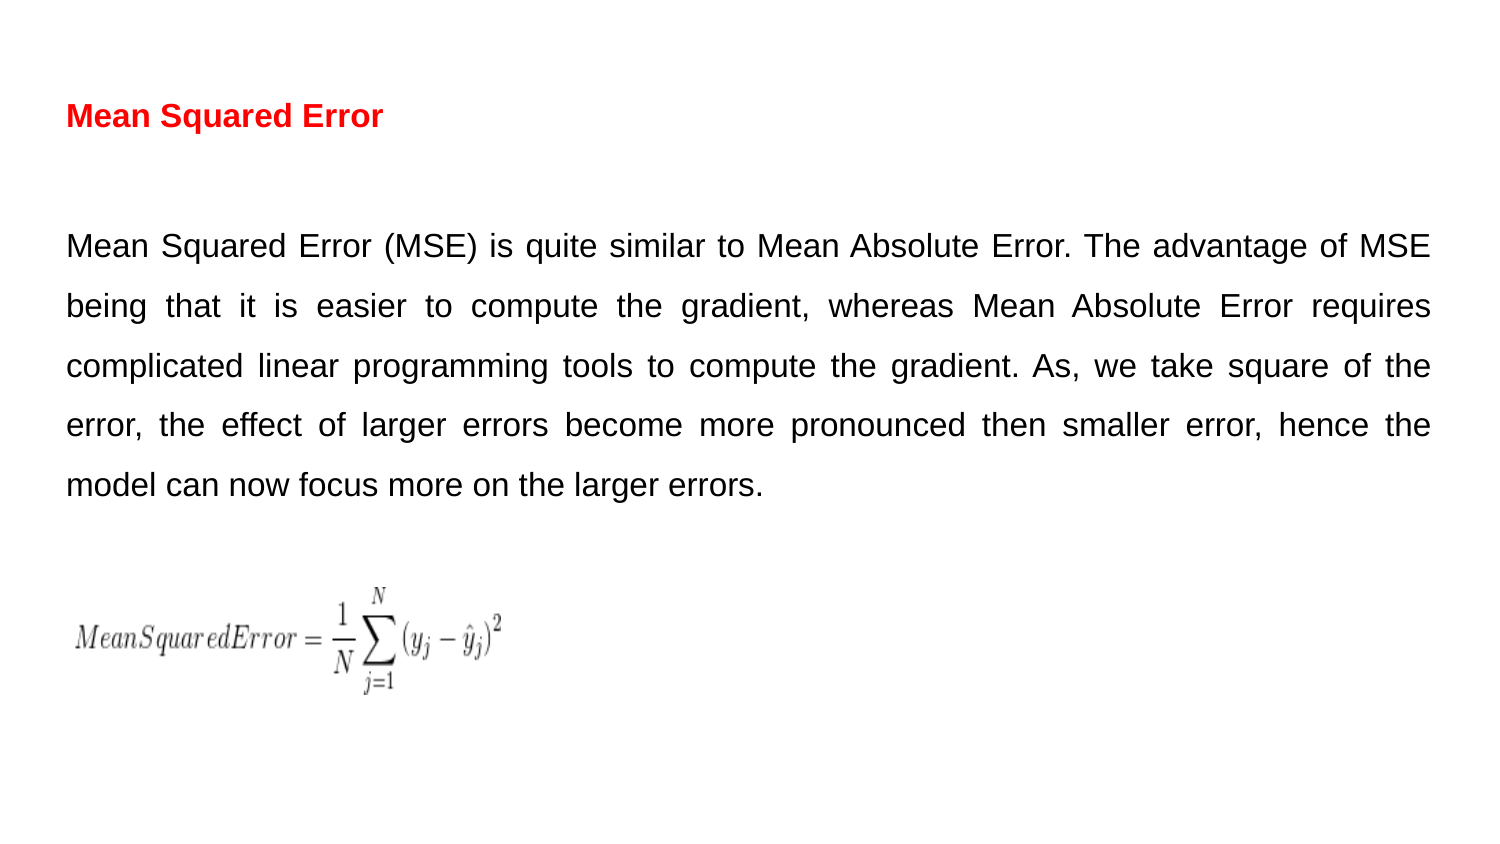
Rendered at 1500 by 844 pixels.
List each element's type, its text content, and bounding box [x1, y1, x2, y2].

list Mean Squared Error (MSE) is quite similar to Mean Absolute Error. The advantage of MSE being that it is easier to compute the gradient, whereas Mean Absolute Error requires complicated linear programming tools to compute the gradient. As, we take square of the error, the effect of larger errors become more pronounced then smaller error, hence the model can now focus more on the larger errors. [51, 189, 1449, 750]
title Mean Squared Error [51, 72, 1449, 167]
picture [74, 587, 501, 695]
